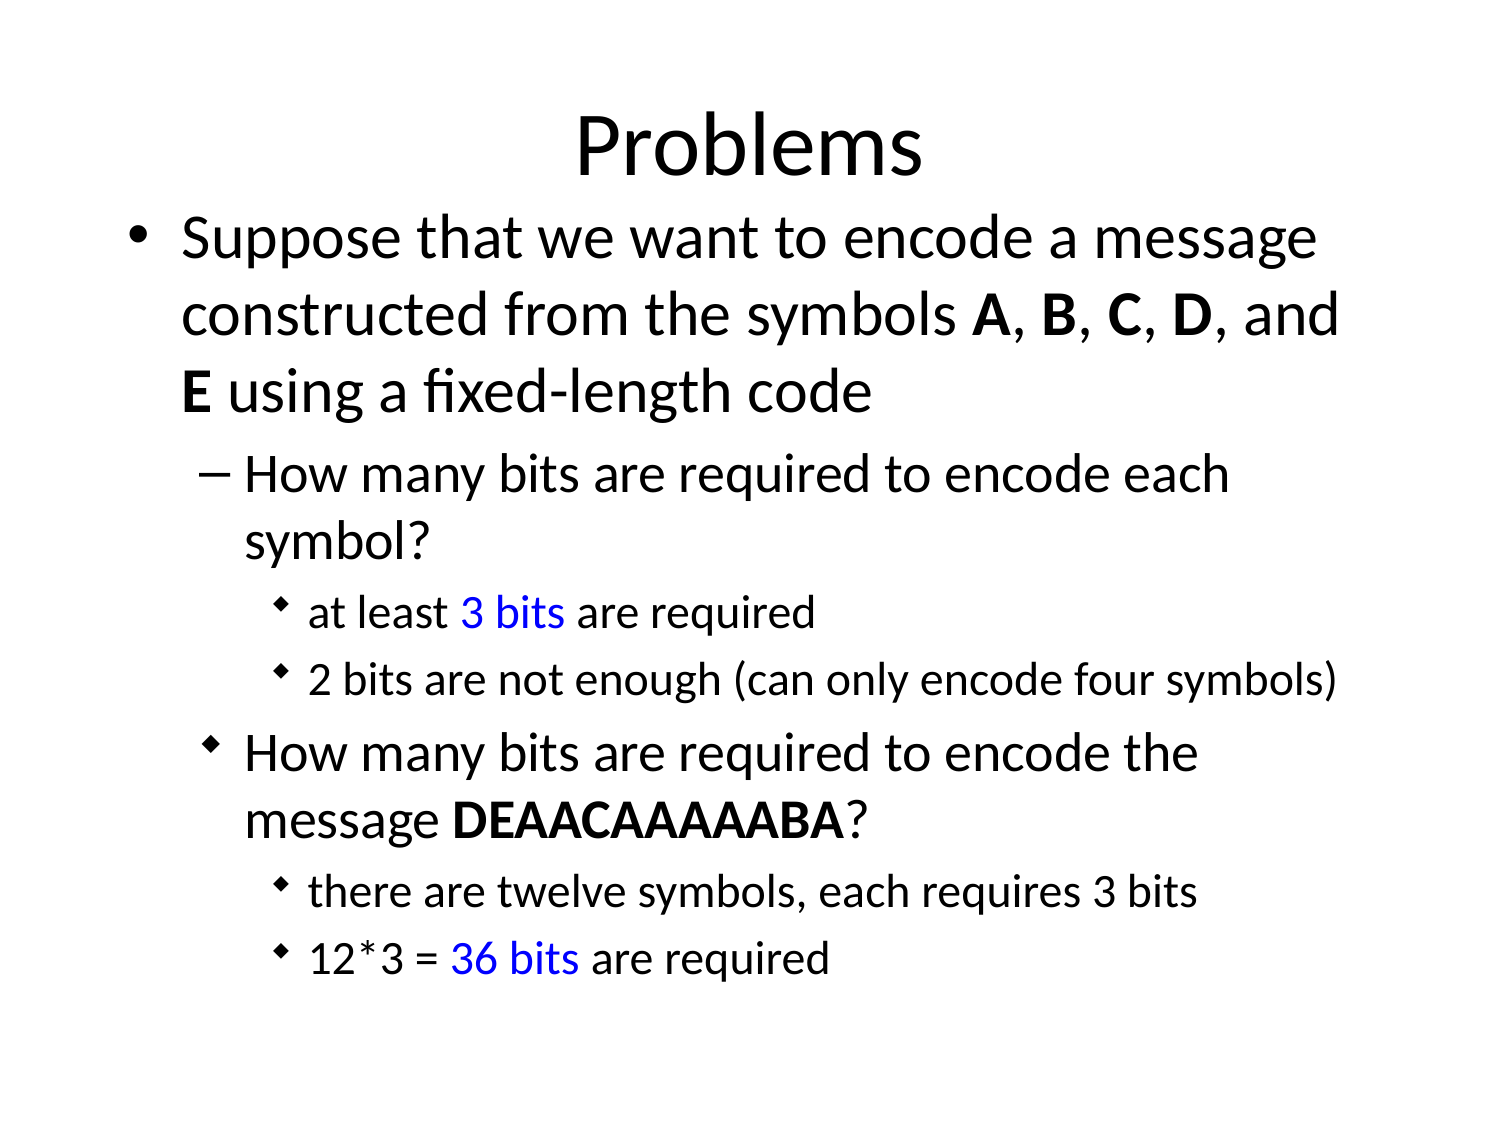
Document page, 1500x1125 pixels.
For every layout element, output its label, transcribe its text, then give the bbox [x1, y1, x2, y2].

title Problems [75, 45, 1425, 233]
list Suppose that we want to encode a message constructed from the symbols A, B, C, D, and E using a fixed-length code How many bits are required to encode each symbol? at least 3 bits are required 2 bits are not enough (can only encode four symbols) How many bits are required to encode the message DEAACAAAAABA? there are twelve symbols, each requires 3 bits 12*3 = 36 bits are required [112, 187, 1363, 1050]
